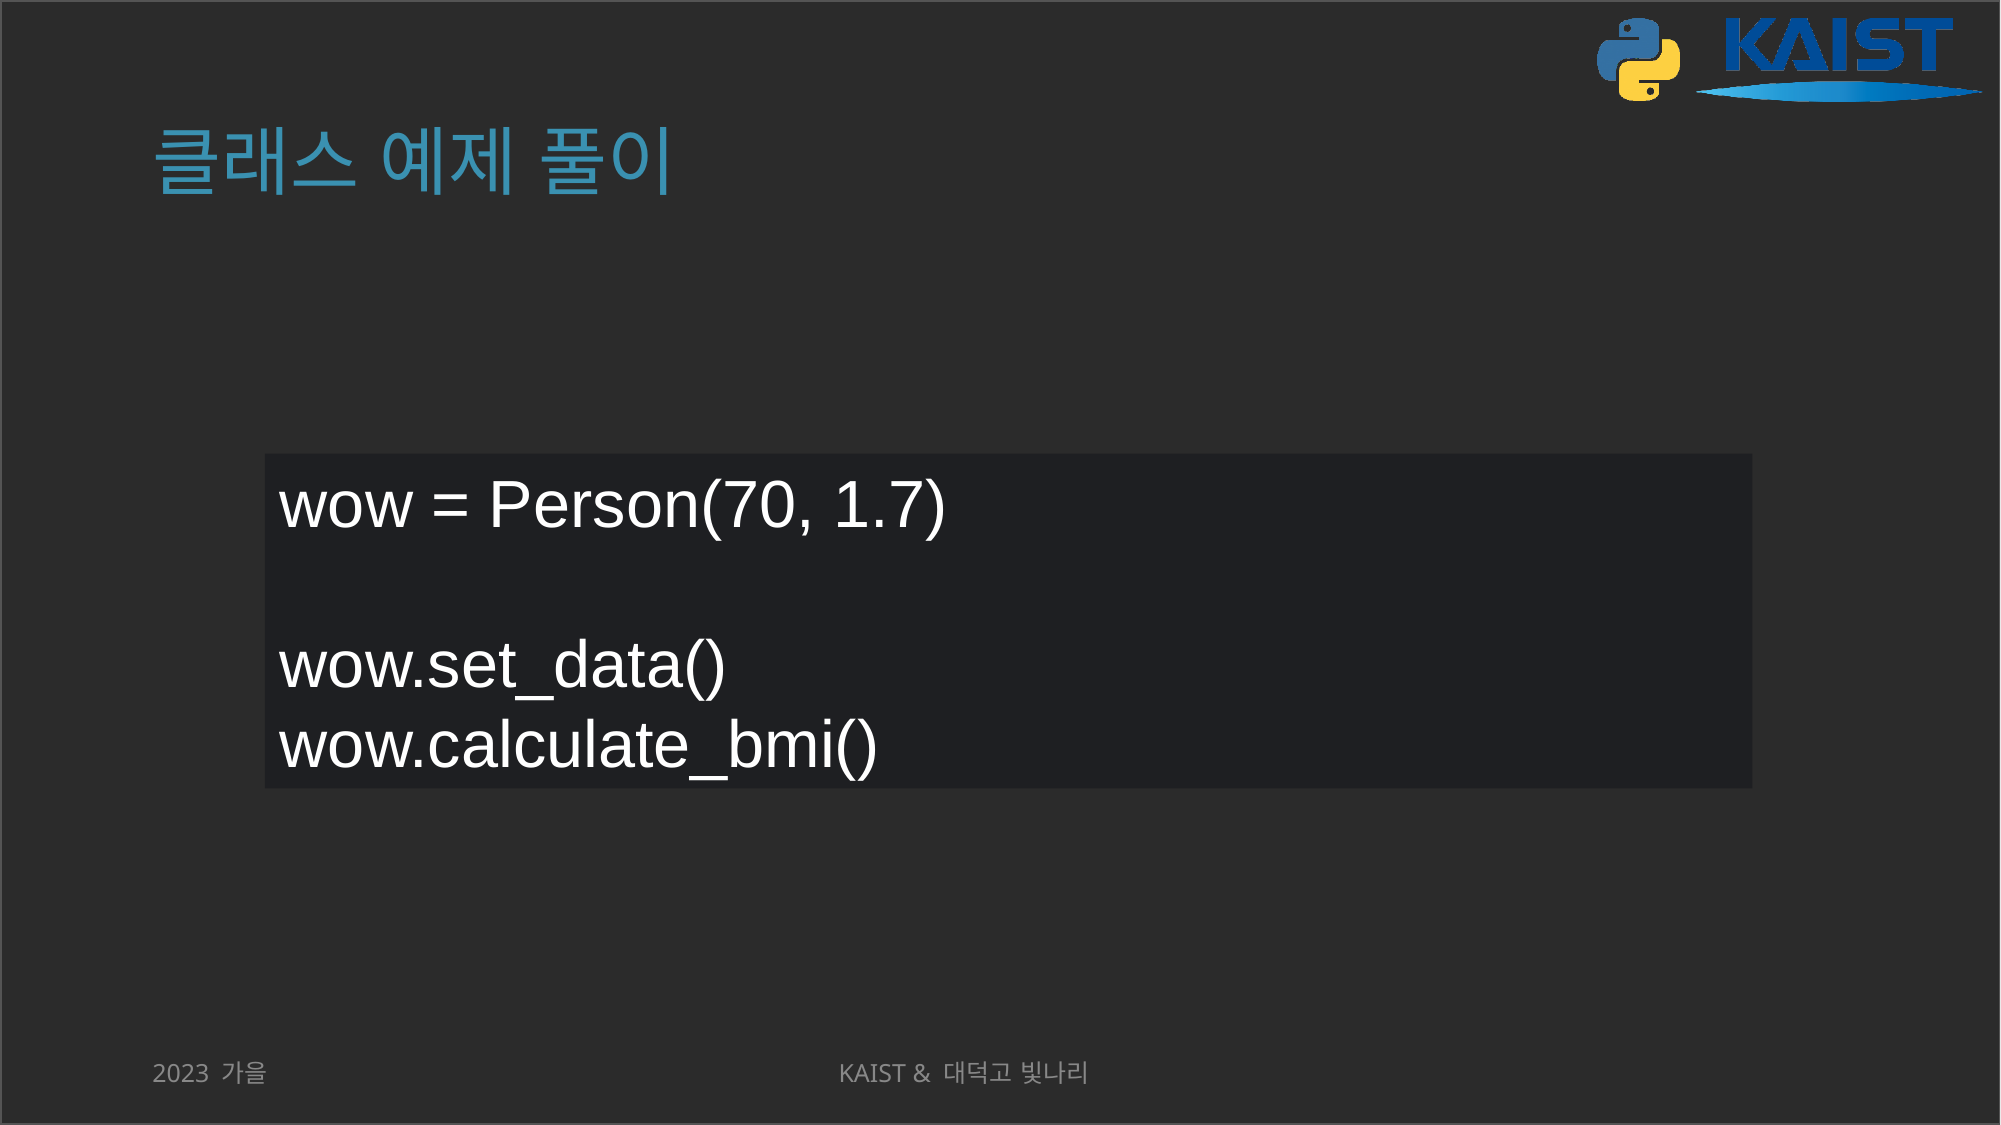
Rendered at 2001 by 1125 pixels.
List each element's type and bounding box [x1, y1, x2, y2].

text_box [0, 0, 2000, 1125]
picture [1597, 18, 1681, 101]
